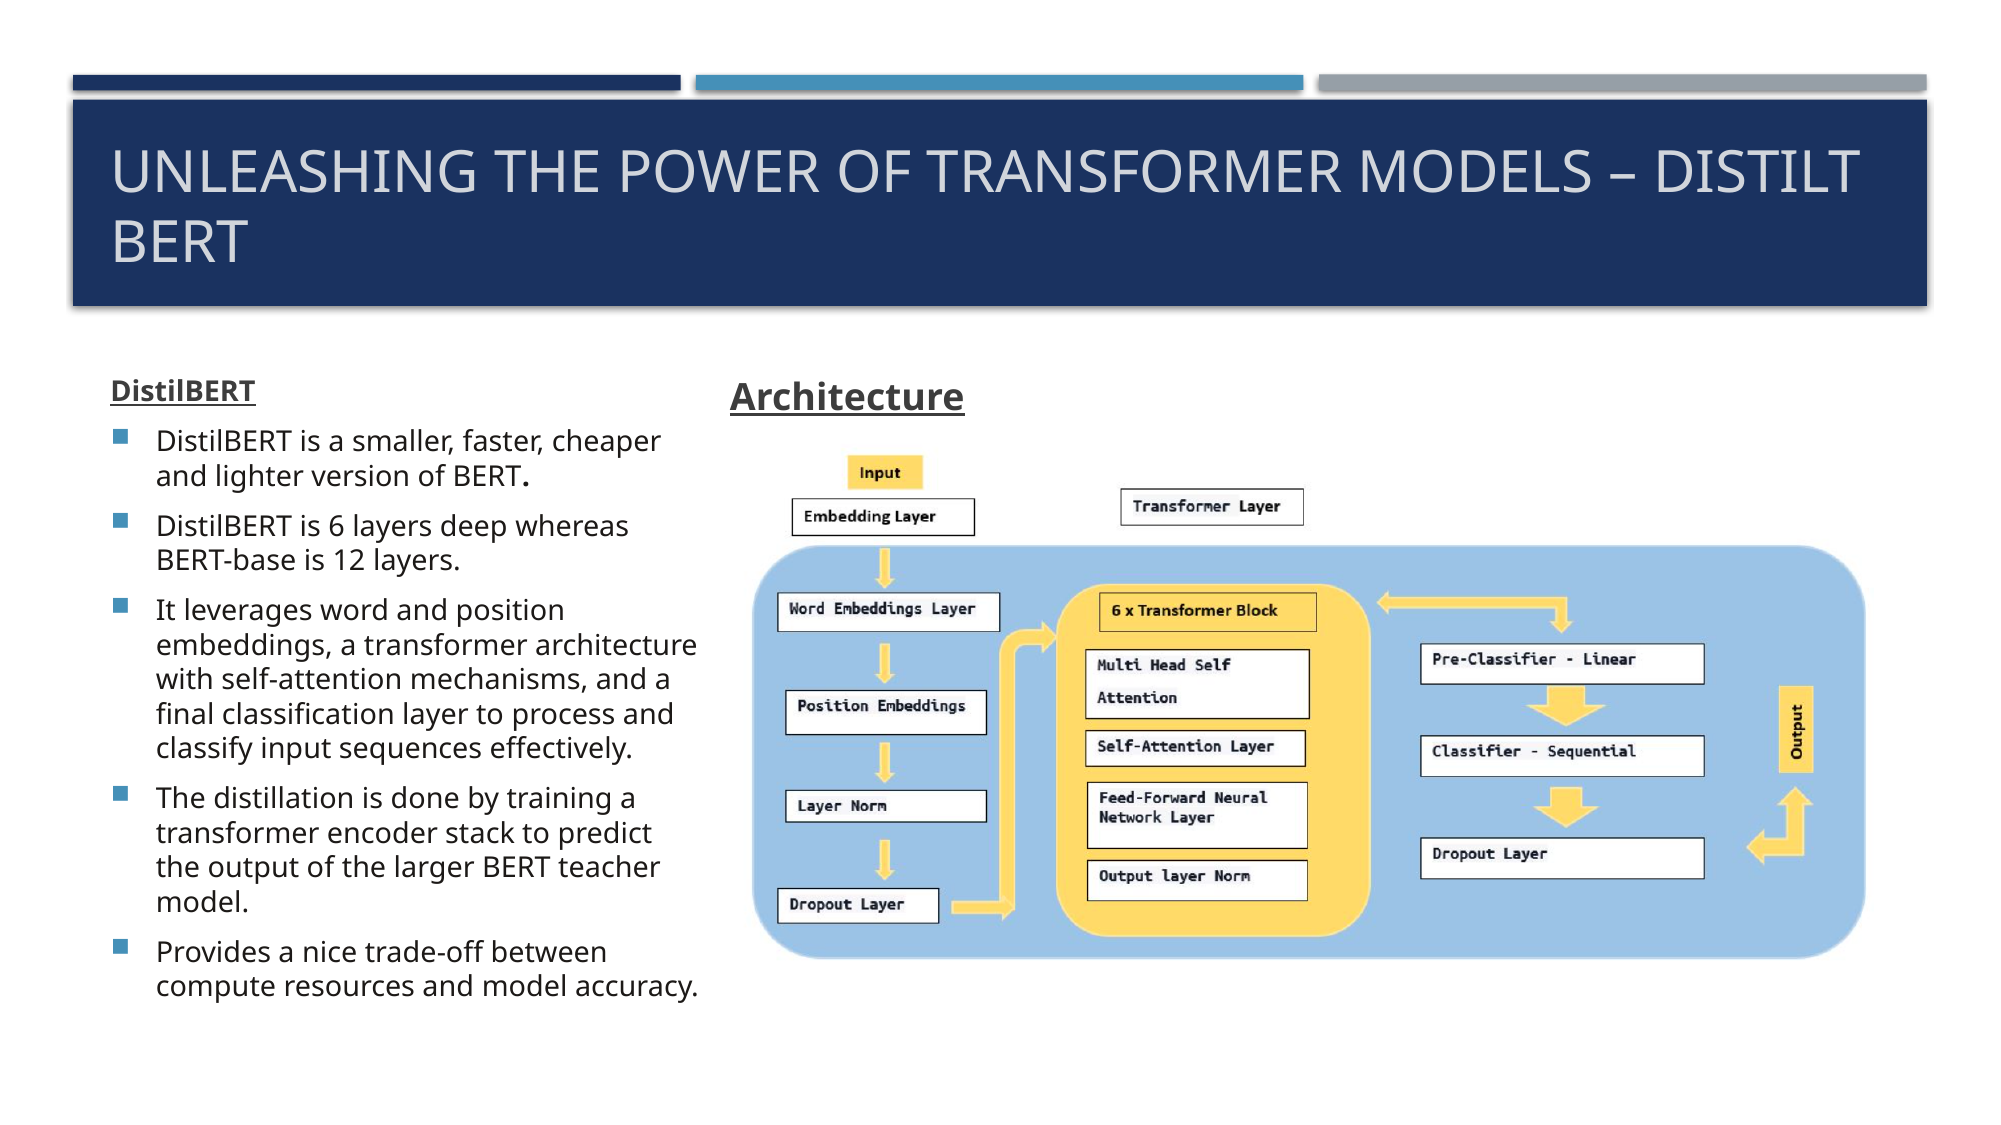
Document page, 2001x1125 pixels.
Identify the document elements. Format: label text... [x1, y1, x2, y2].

list DistilBERT DistilBERT is a smaller, faster, cheaper and lighter version of BERT. DistilBERT is 6 layers deep whereas BERT-base is 12 layers. It leverages word and position embeddings, a transformer architecture with self-attention mechanisms, and a final classification layer to process and classify input sequences effectively. The distillation is done by training a transformer encoder stack to predict the output of the larger BERT teacher model. Provides a nice trade-off between compute resources and model accuracy. [95, 365, 715, 1068]
list Architecture [714, 365, 1905, 962]
title Unleashing the Power of Transformer Models – DISTILT BERT [95, 119, 1905, 282]
picture [741, 443, 1875, 966]
